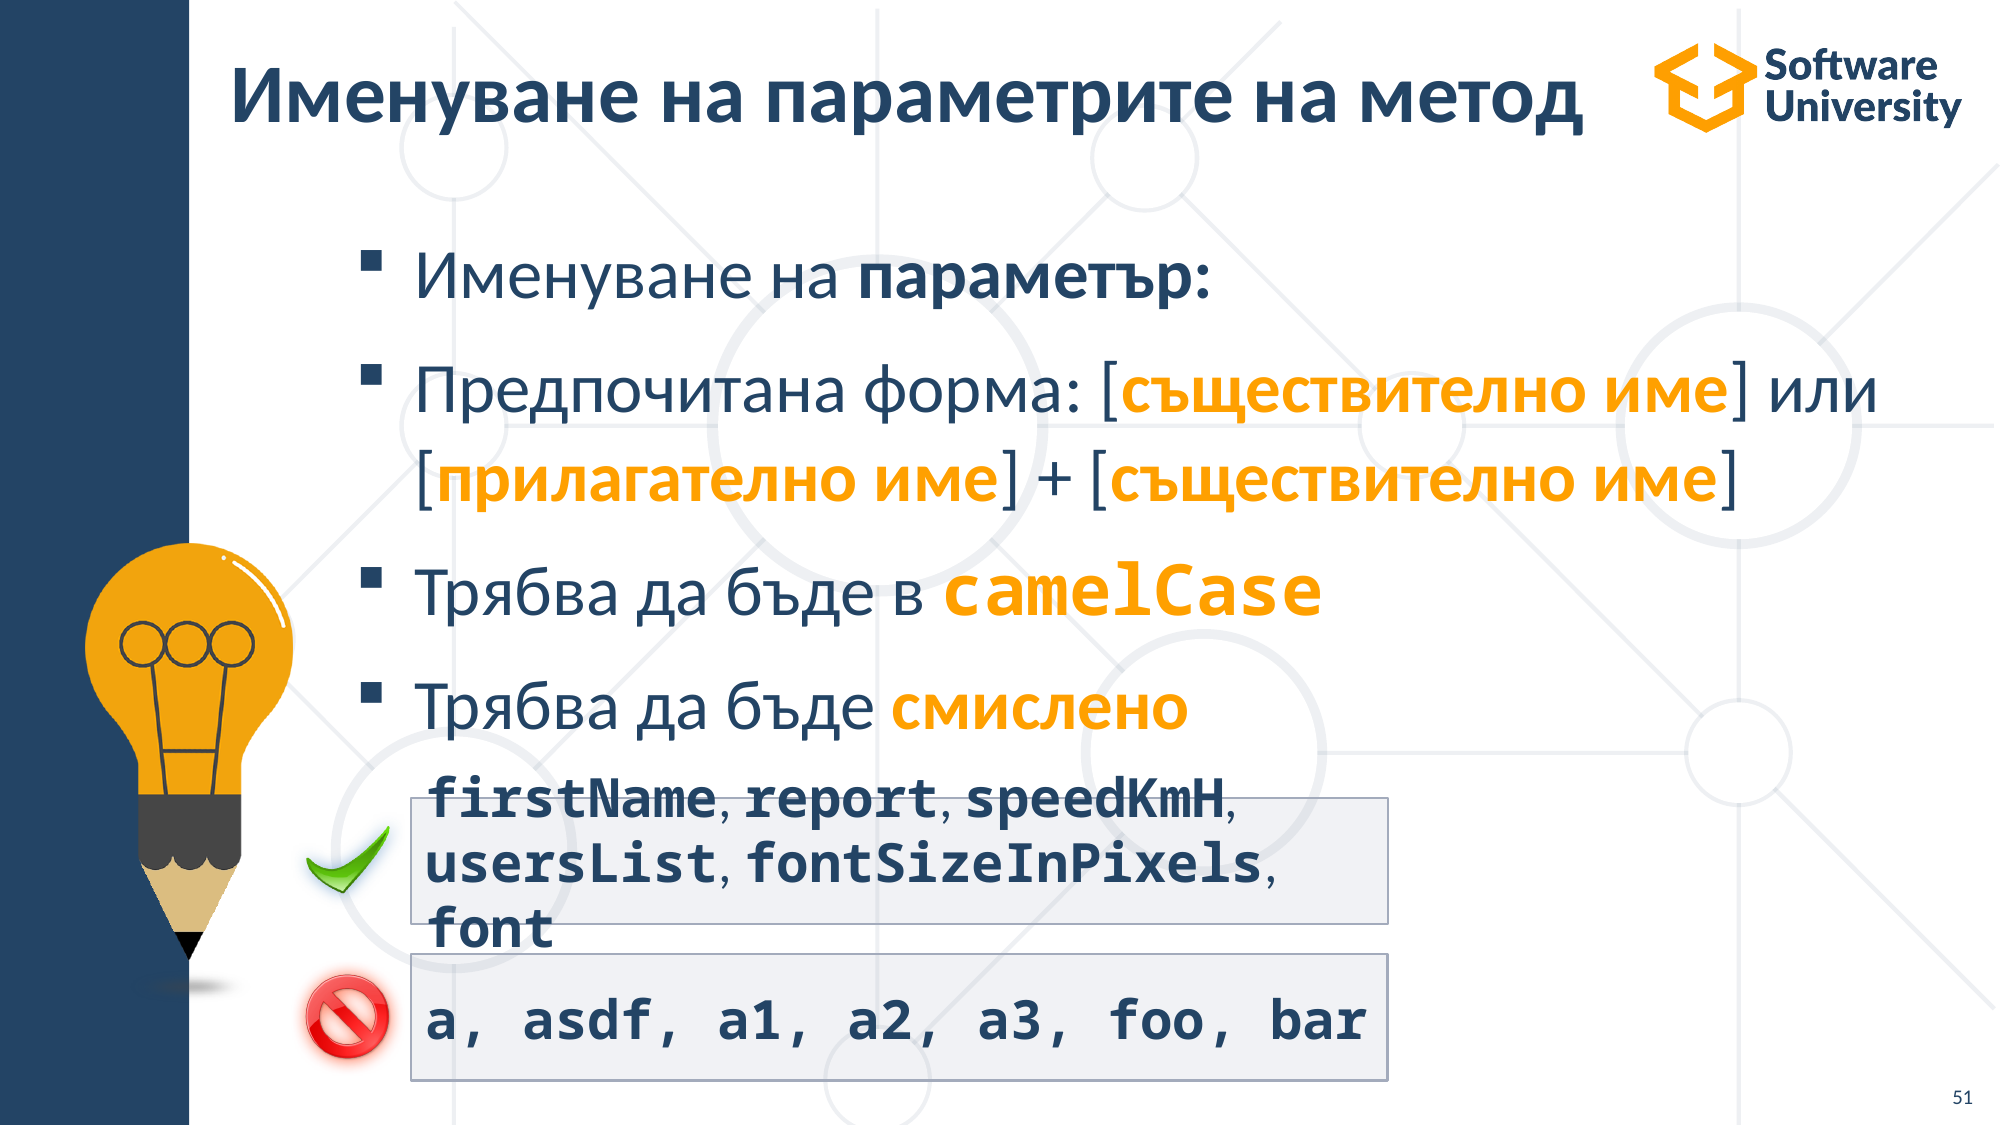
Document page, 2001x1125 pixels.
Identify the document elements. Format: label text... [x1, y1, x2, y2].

list Именуване на параметър: Предпочитана форма: [съществително име] или [прилагателно име] + [съществително име] Трябва да бъде в camelCase Трябва да бъде смислено [264, 107, 1959, 1018]
text_box 51 [1927, 1067, 1989, 1117]
picture [85, 543, 264, 1003]
picture [1641, 31, 1973, 145]
title Именуване на параметрите на метод [212, 16, 1628, 162]
picture [297, 818, 392, 904]
picture [303, 973, 393, 1062]
text_box firstName, report, speedKmH, usersList, fontSizeInPixels, font [411, 797, 1388, 925]
text_box 256 [294, 963, 402, 1018]
text_box number == 5 [306, 968, 390, 972]
text_box а, аsdf, a1, a2, a3, foo, bar [410, 954, 1388, 1081]
